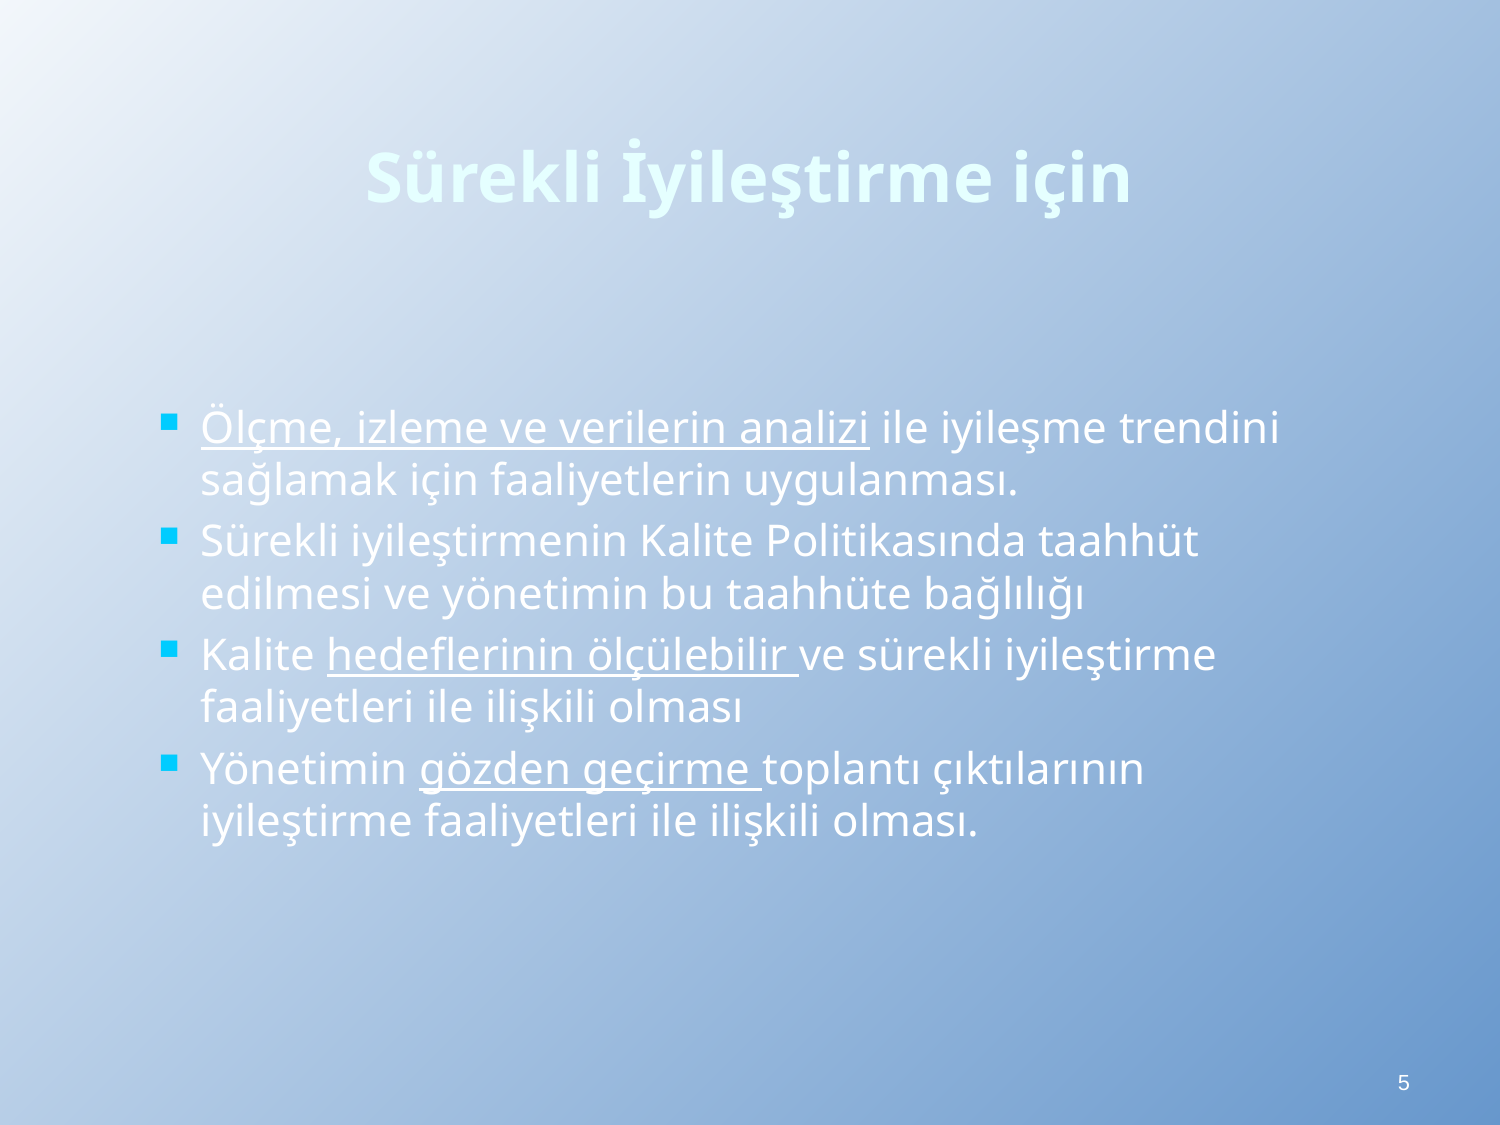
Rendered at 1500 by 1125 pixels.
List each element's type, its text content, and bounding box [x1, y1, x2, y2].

title Sürekli İyileştirme için [74, 62, 1426, 288]
slide_number 5 [1074, 1024, 1426, 1103]
list Ölçme, izleme ve verilerin analizi ile iyileşme trendini sağlamak için faaliyetlerin uygulanması. Sürekli iyileştirmenin Kalite Politikasında taahhüt edilmesi ve yönetimin bu taahhüte bağlılığı Kalite hedeflerinin ölçülebilir ve sürekli iyileştirme faaliyetleri ile ilişkili olması Yönetimin gözden geçirme toplantı çıktılarının iyileştirme faaliyetleri ile ilişkili olması. [143, 391, 1312, 939]
